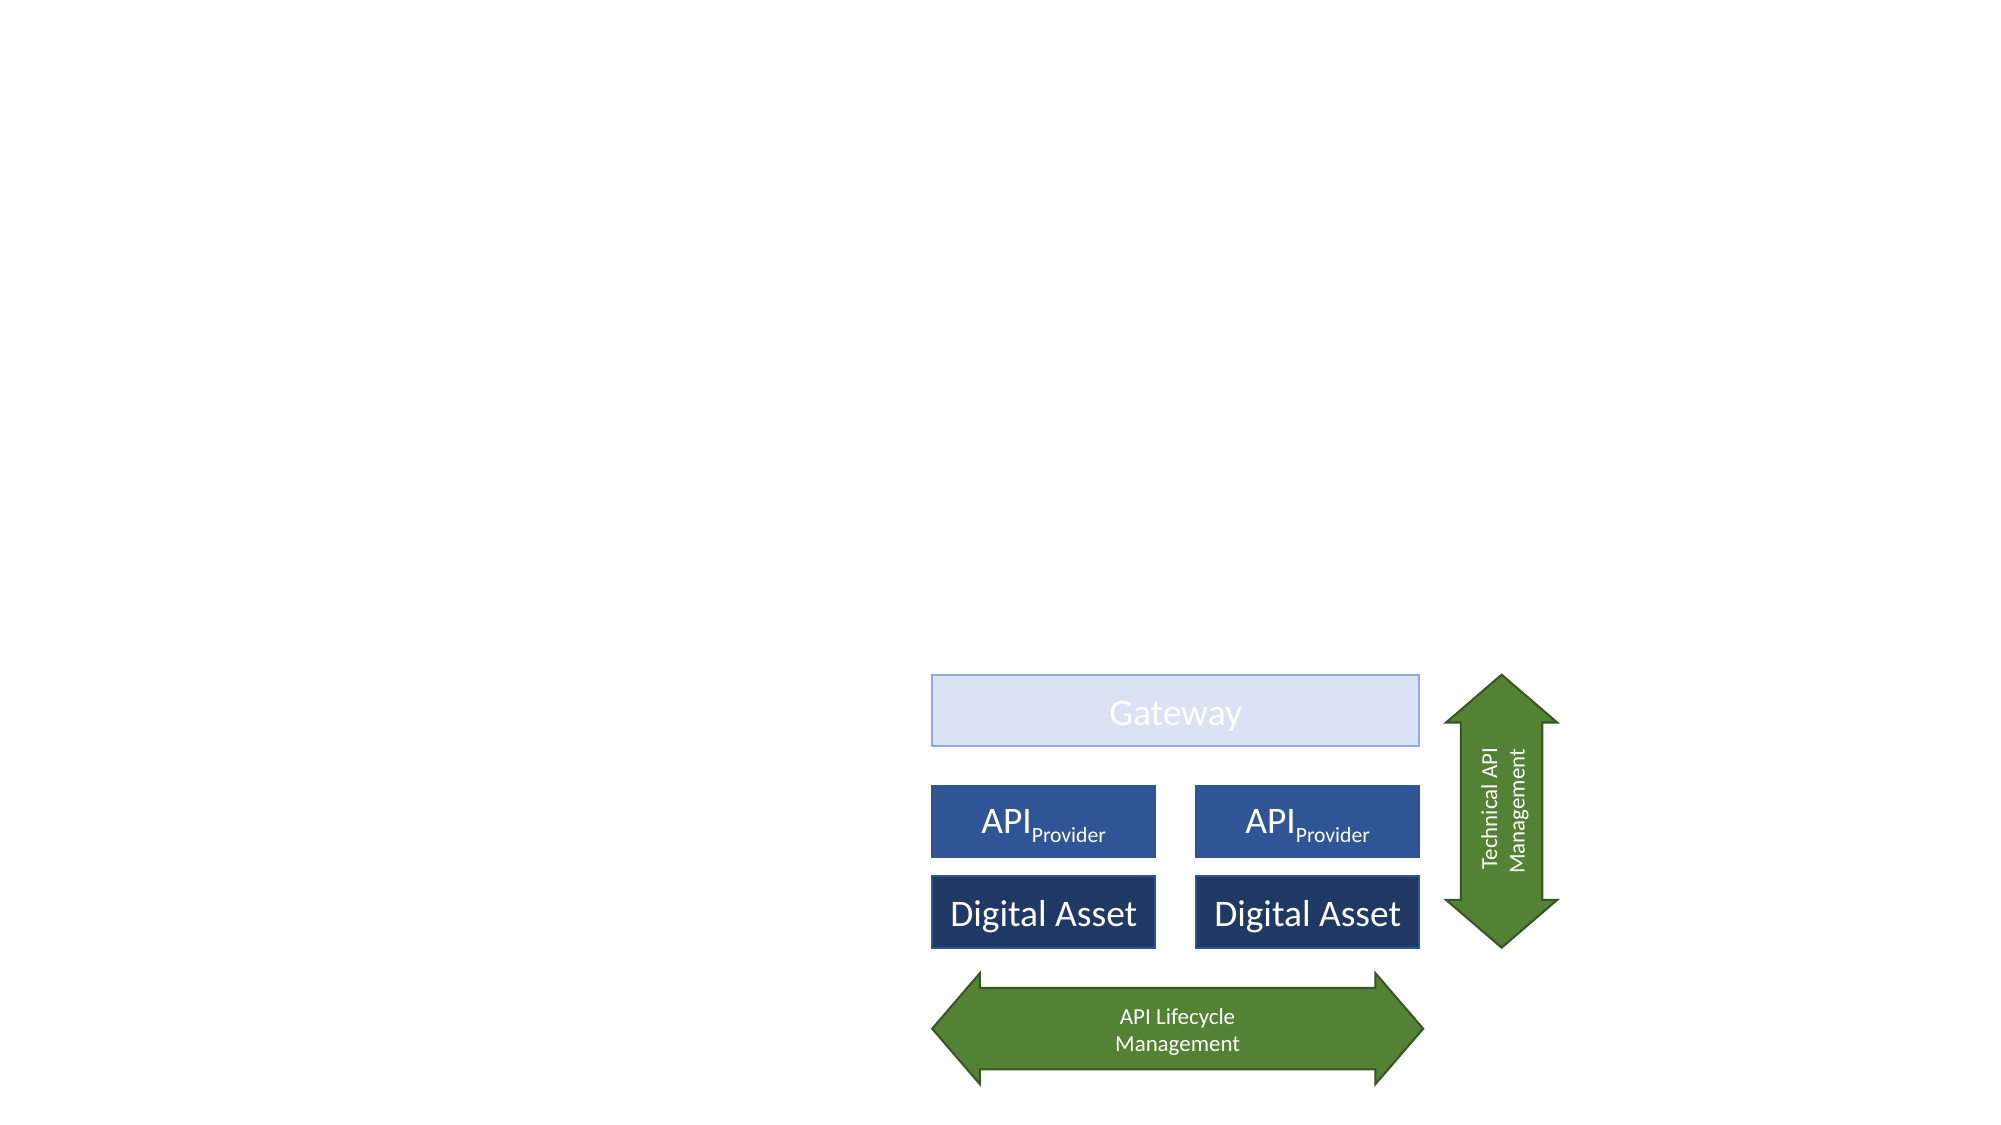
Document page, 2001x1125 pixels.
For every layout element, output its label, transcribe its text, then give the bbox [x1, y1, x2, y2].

text_box API Lifecycle Management [930, 970, 1425, 1087]
text_box APIProvider [931, 785, 1156, 858]
text_box Digital Asset [931, 875, 1156, 949]
text_box Technical API Management [1443, 673, 1560, 950]
text_box APIProvider [1195, 785, 1420, 858]
text_box Gateway [931, 674, 1420, 747]
text_box Digital Asset [1195, 875, 1420, 949]
